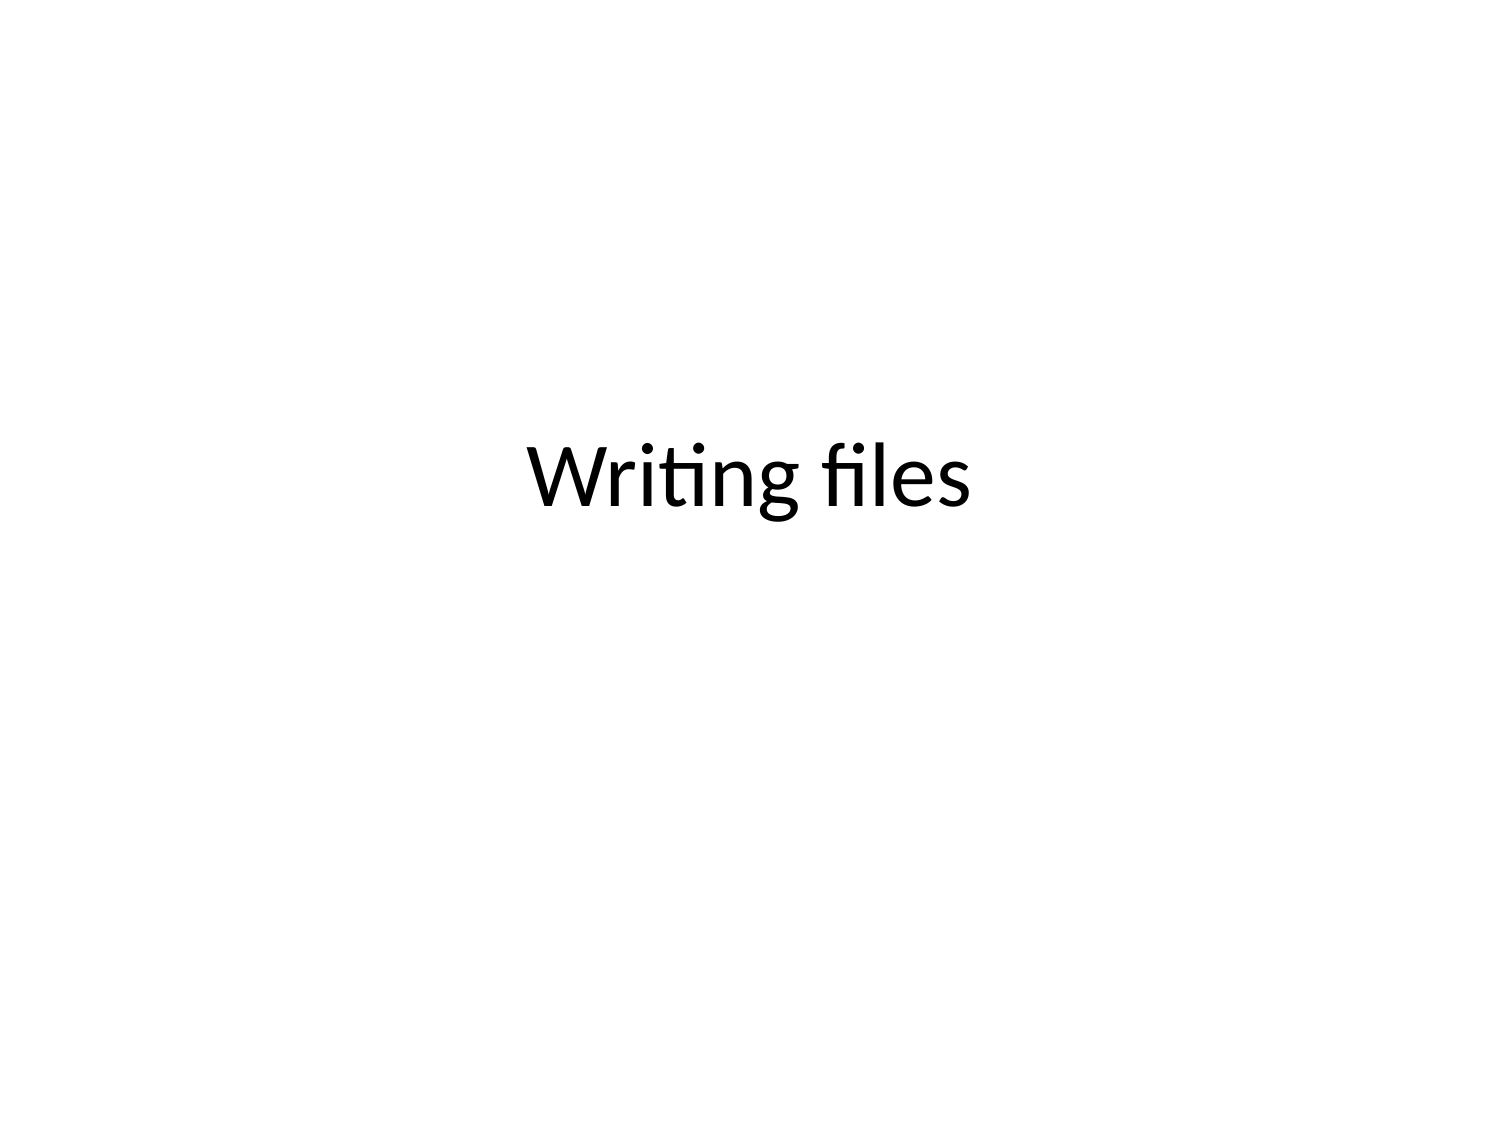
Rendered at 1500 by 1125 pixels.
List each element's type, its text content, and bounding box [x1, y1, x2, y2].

title Writing files [112, 349, 1388, 591]
